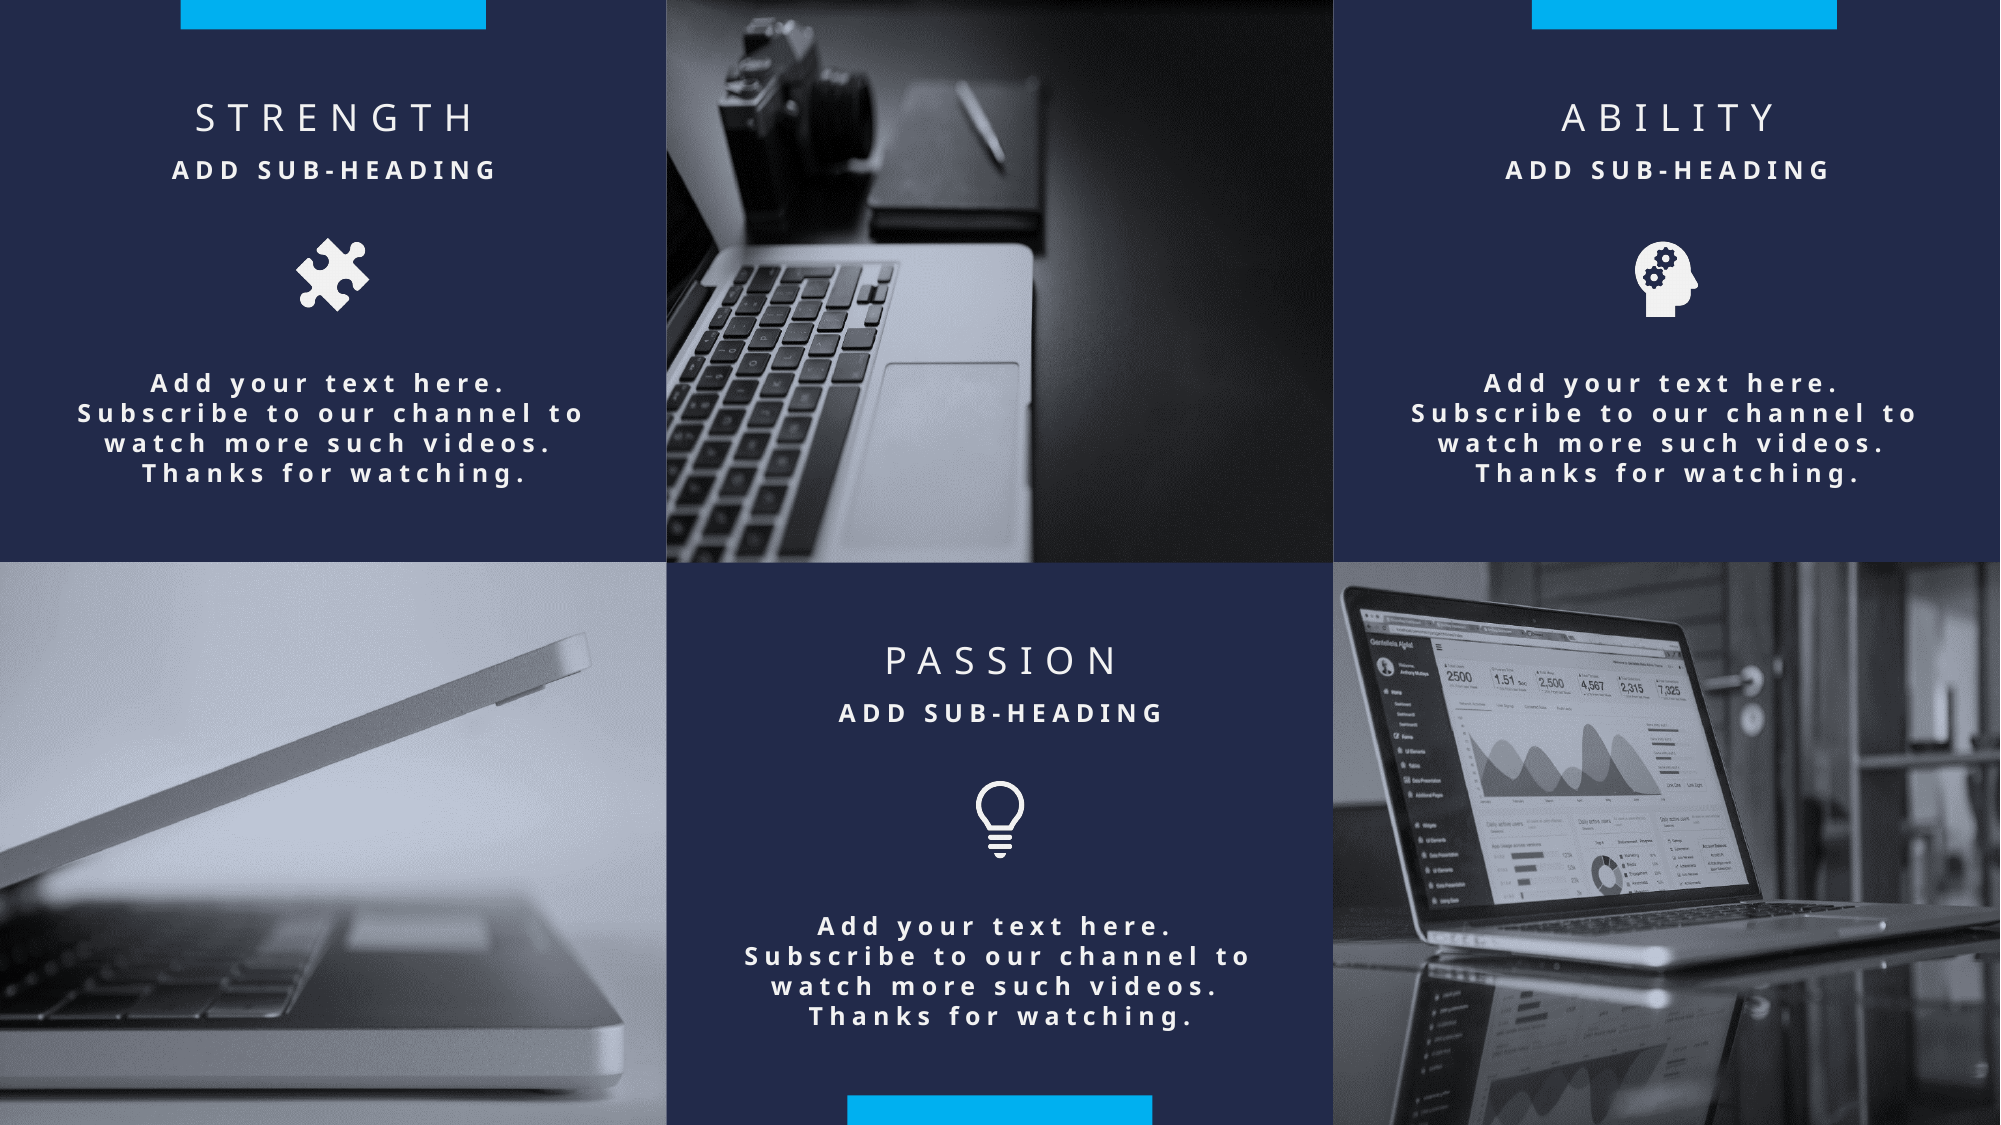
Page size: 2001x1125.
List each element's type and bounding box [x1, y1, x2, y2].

text_box [707, 629, 1292, 1040]
text_box [1332, 0, 2000, 561]
text_box [1374, 86, 1959, 497]
text_box [1332, 561, 2000, 1125]
text_box [846, 1094, 1153, 1125]
text_box [665, 561, 1332, 1125]
text_box [0, 0, 666, 561]
text_box [666, 0, 1332, 561]
picture [1622, 236, 1711, 326]
text_box [180, 0, 487, 30]
text_box [1531, 0, 1838, 30]
picture [288, 232, 377, 321]
text_box [0, 561, 665, 1125]
text_box [41, 86, 626, 497]
picture [955, 775, 1045, 864]
